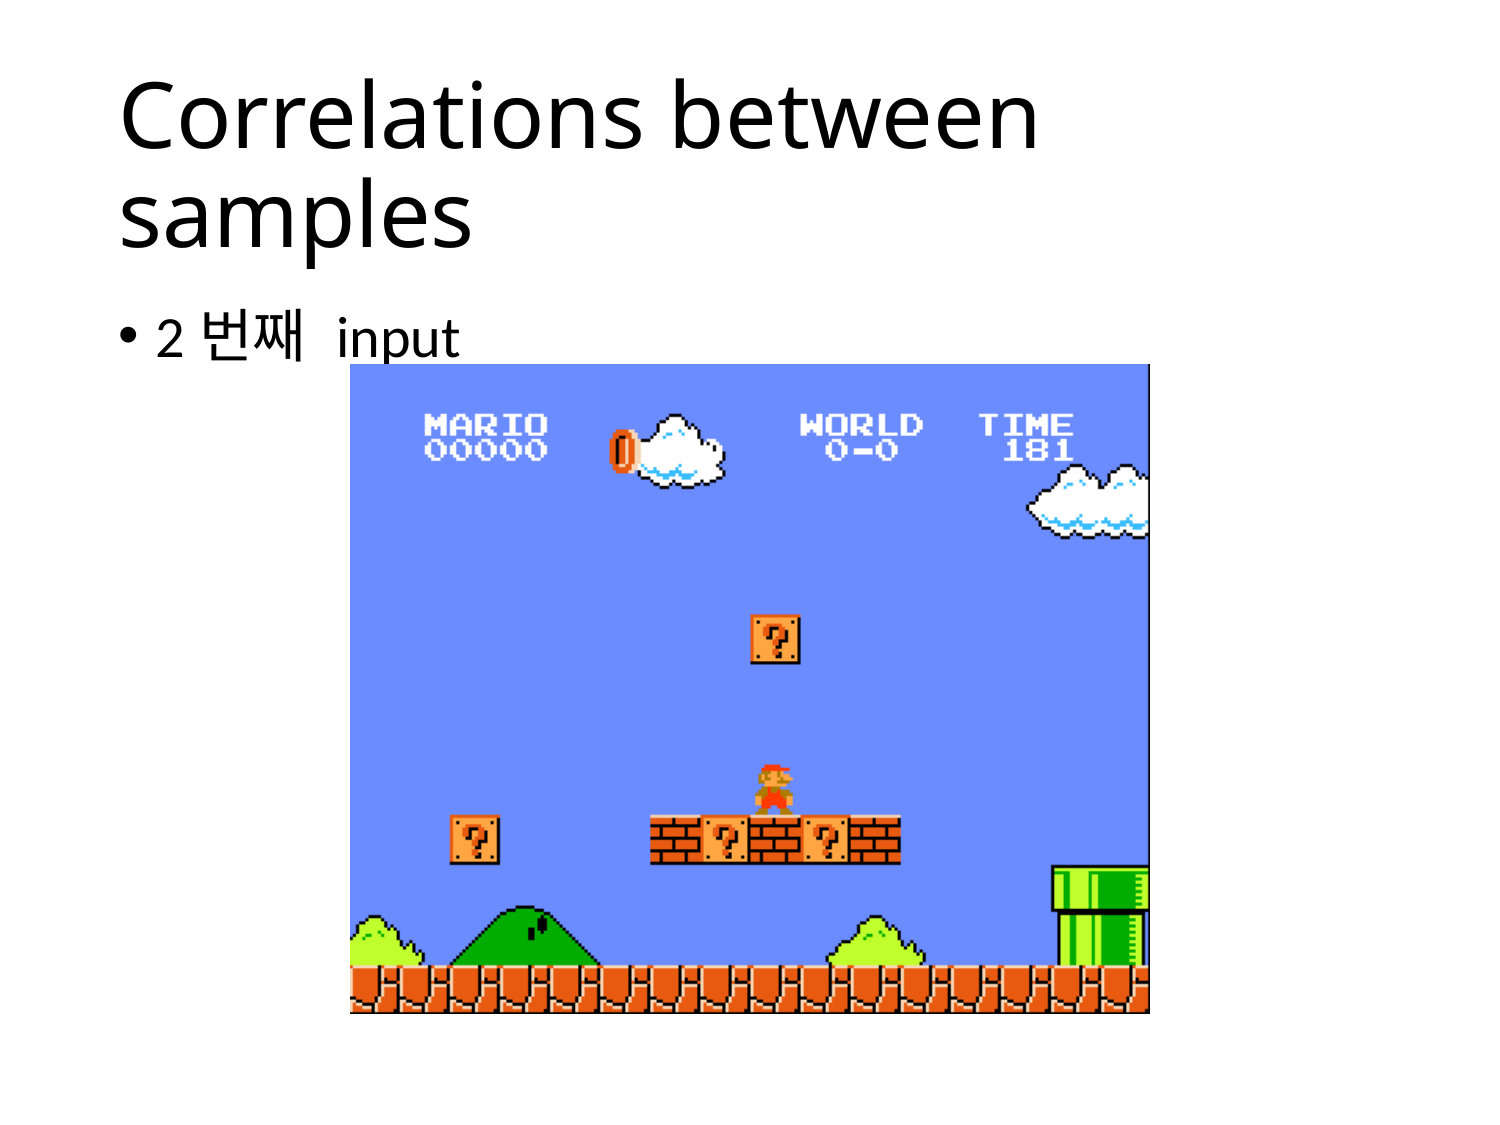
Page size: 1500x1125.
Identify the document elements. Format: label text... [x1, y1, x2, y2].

list 2번째 input [103, 299, 1397, 1014]
title Correlations between samples [103, 59, 1397, 278]
picture [350, 364, 1150, 1014]
